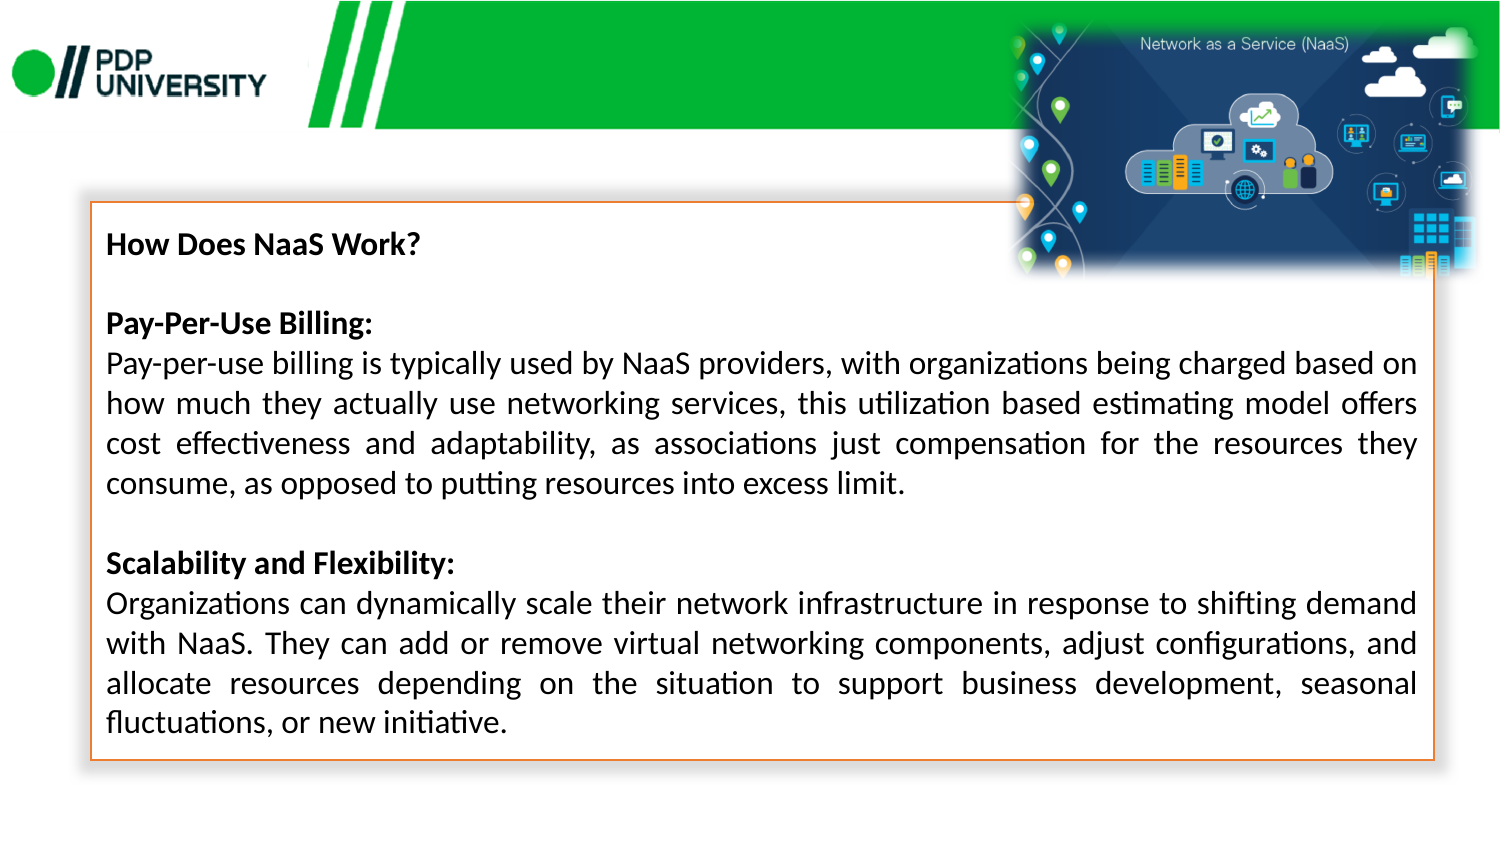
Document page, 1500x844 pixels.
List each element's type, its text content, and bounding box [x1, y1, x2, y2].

picture [0, 0, 1500, 284]
text_box How Does NaaS Work? Pay-Per-Use Billing: Pay-per-use billing is typically used by NaaS providers, with organizations being charged based on how much they actually use networking services, this utilization based estimating model offers cost effectiveness and adaptability, as associations just compensation for the resources they consume, as opposed to putting resources into excess limit. Scalability and Flexibility: Organizations can dynamically scale their network infrastructure in response to shifting demand with NaaS. They can add or remove virtual networking components, adjust configurations, and allocate resources depending on the situation to support business development, seasonal fluctuations, or new initiative. [90, 201, 1435, 761]
